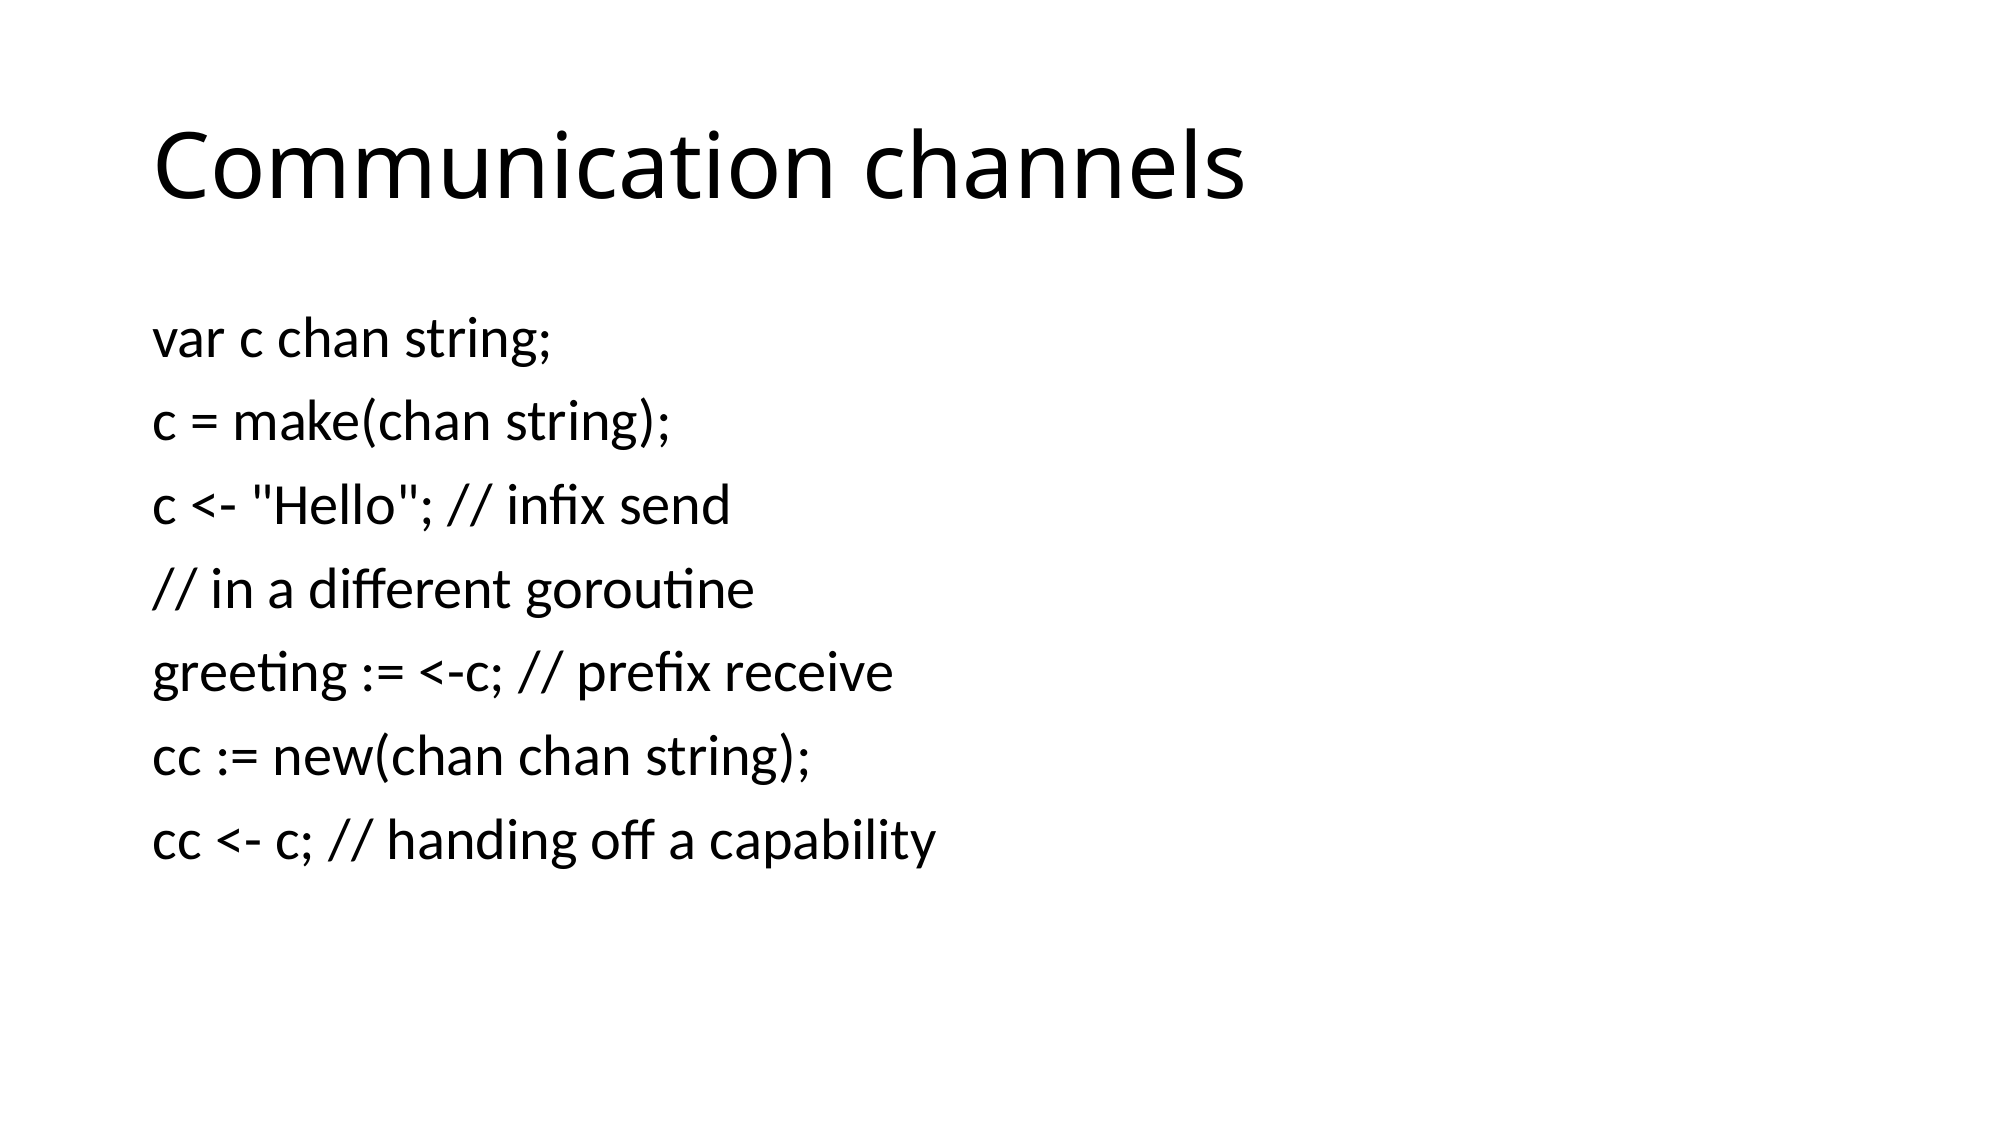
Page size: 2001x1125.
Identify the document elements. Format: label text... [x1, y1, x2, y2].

list var c chan string; c = make(chan string); c <- "Hello"; // infix send // in a different goroutine greeting := <-c; // prefix receive cc := new(chan chan string); cc <- c; // handing off a capability [137, 299, 1863, 1014]
title Communication channels [137, 59, 1863, 278]
